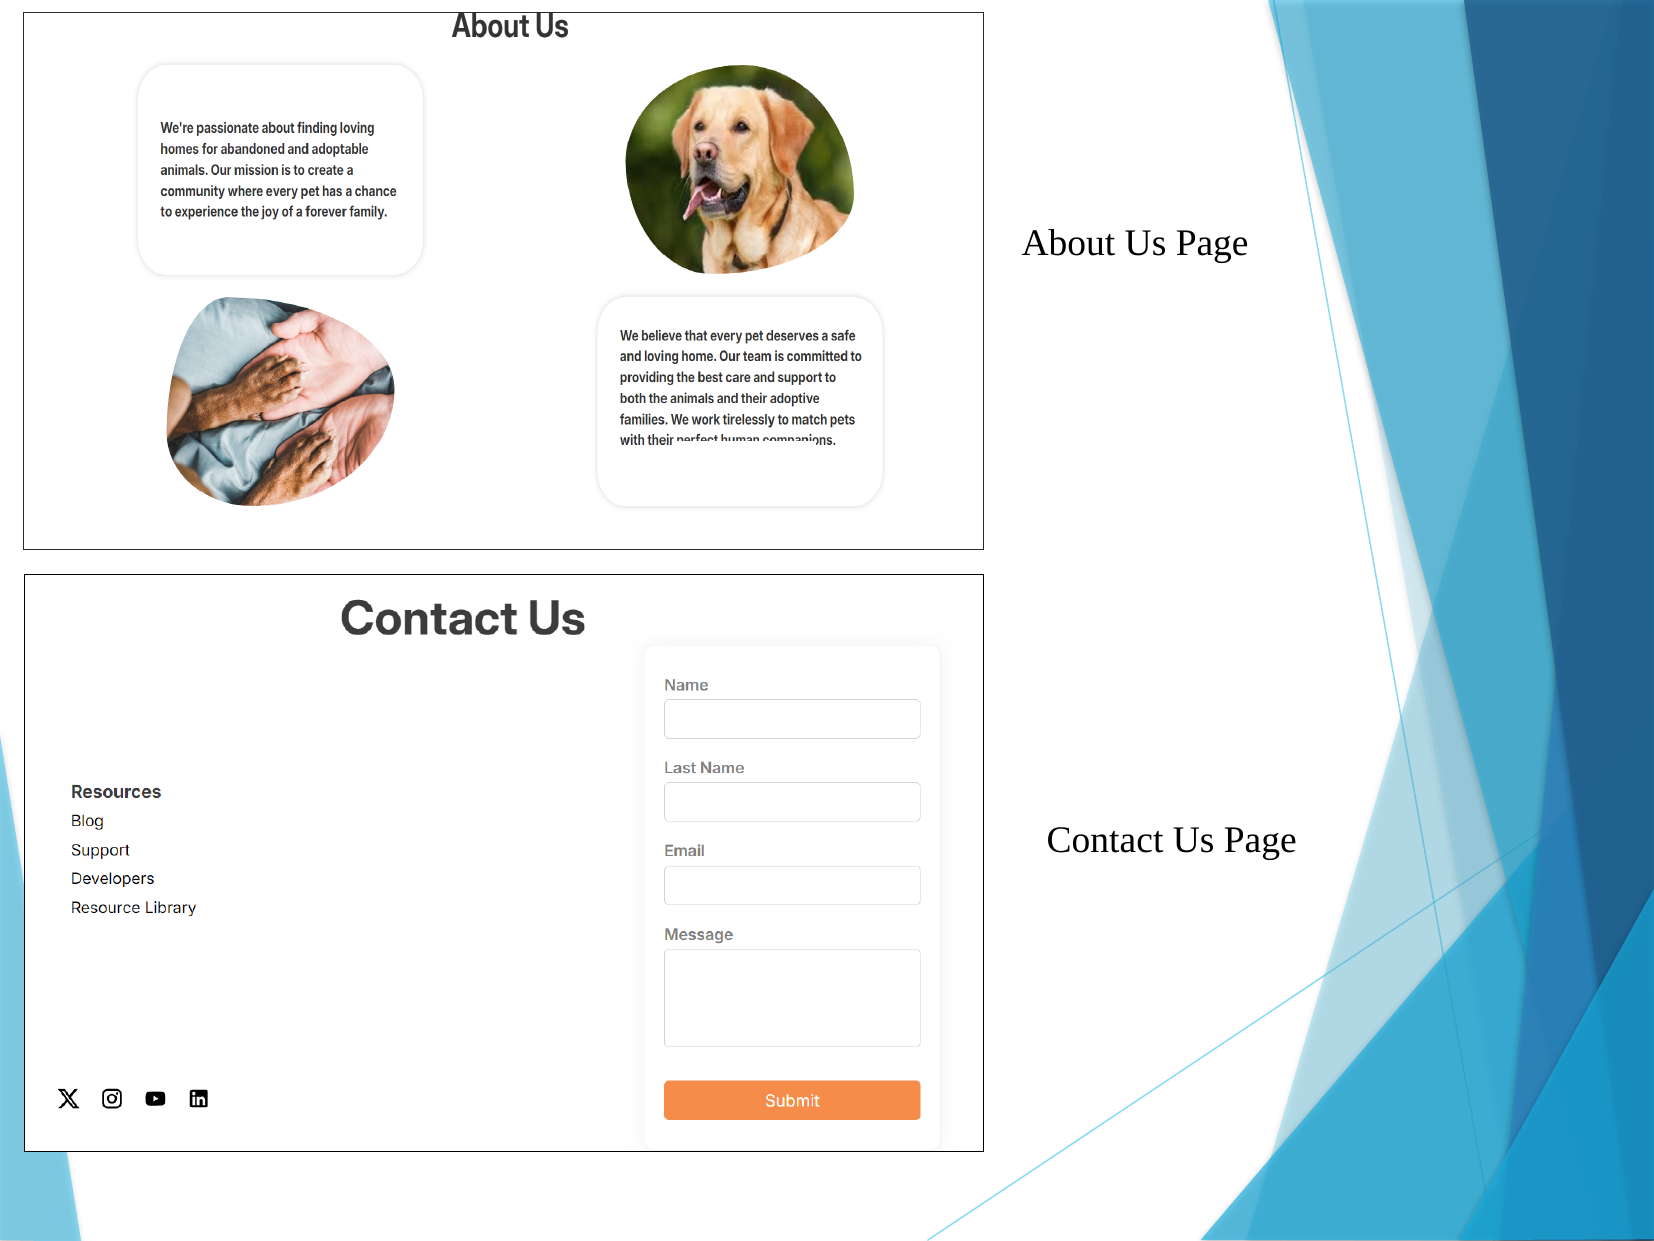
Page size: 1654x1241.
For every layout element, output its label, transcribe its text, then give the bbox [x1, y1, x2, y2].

text_box About Us Page [1003, 218, 1288, 266]
text_box Contact Us Page [1029, 815, 1313, 864]
text_box [988, 49, 1571, 257]
picture [22, 12, 984, 550]
picture [23, 574, 984, 1153]
